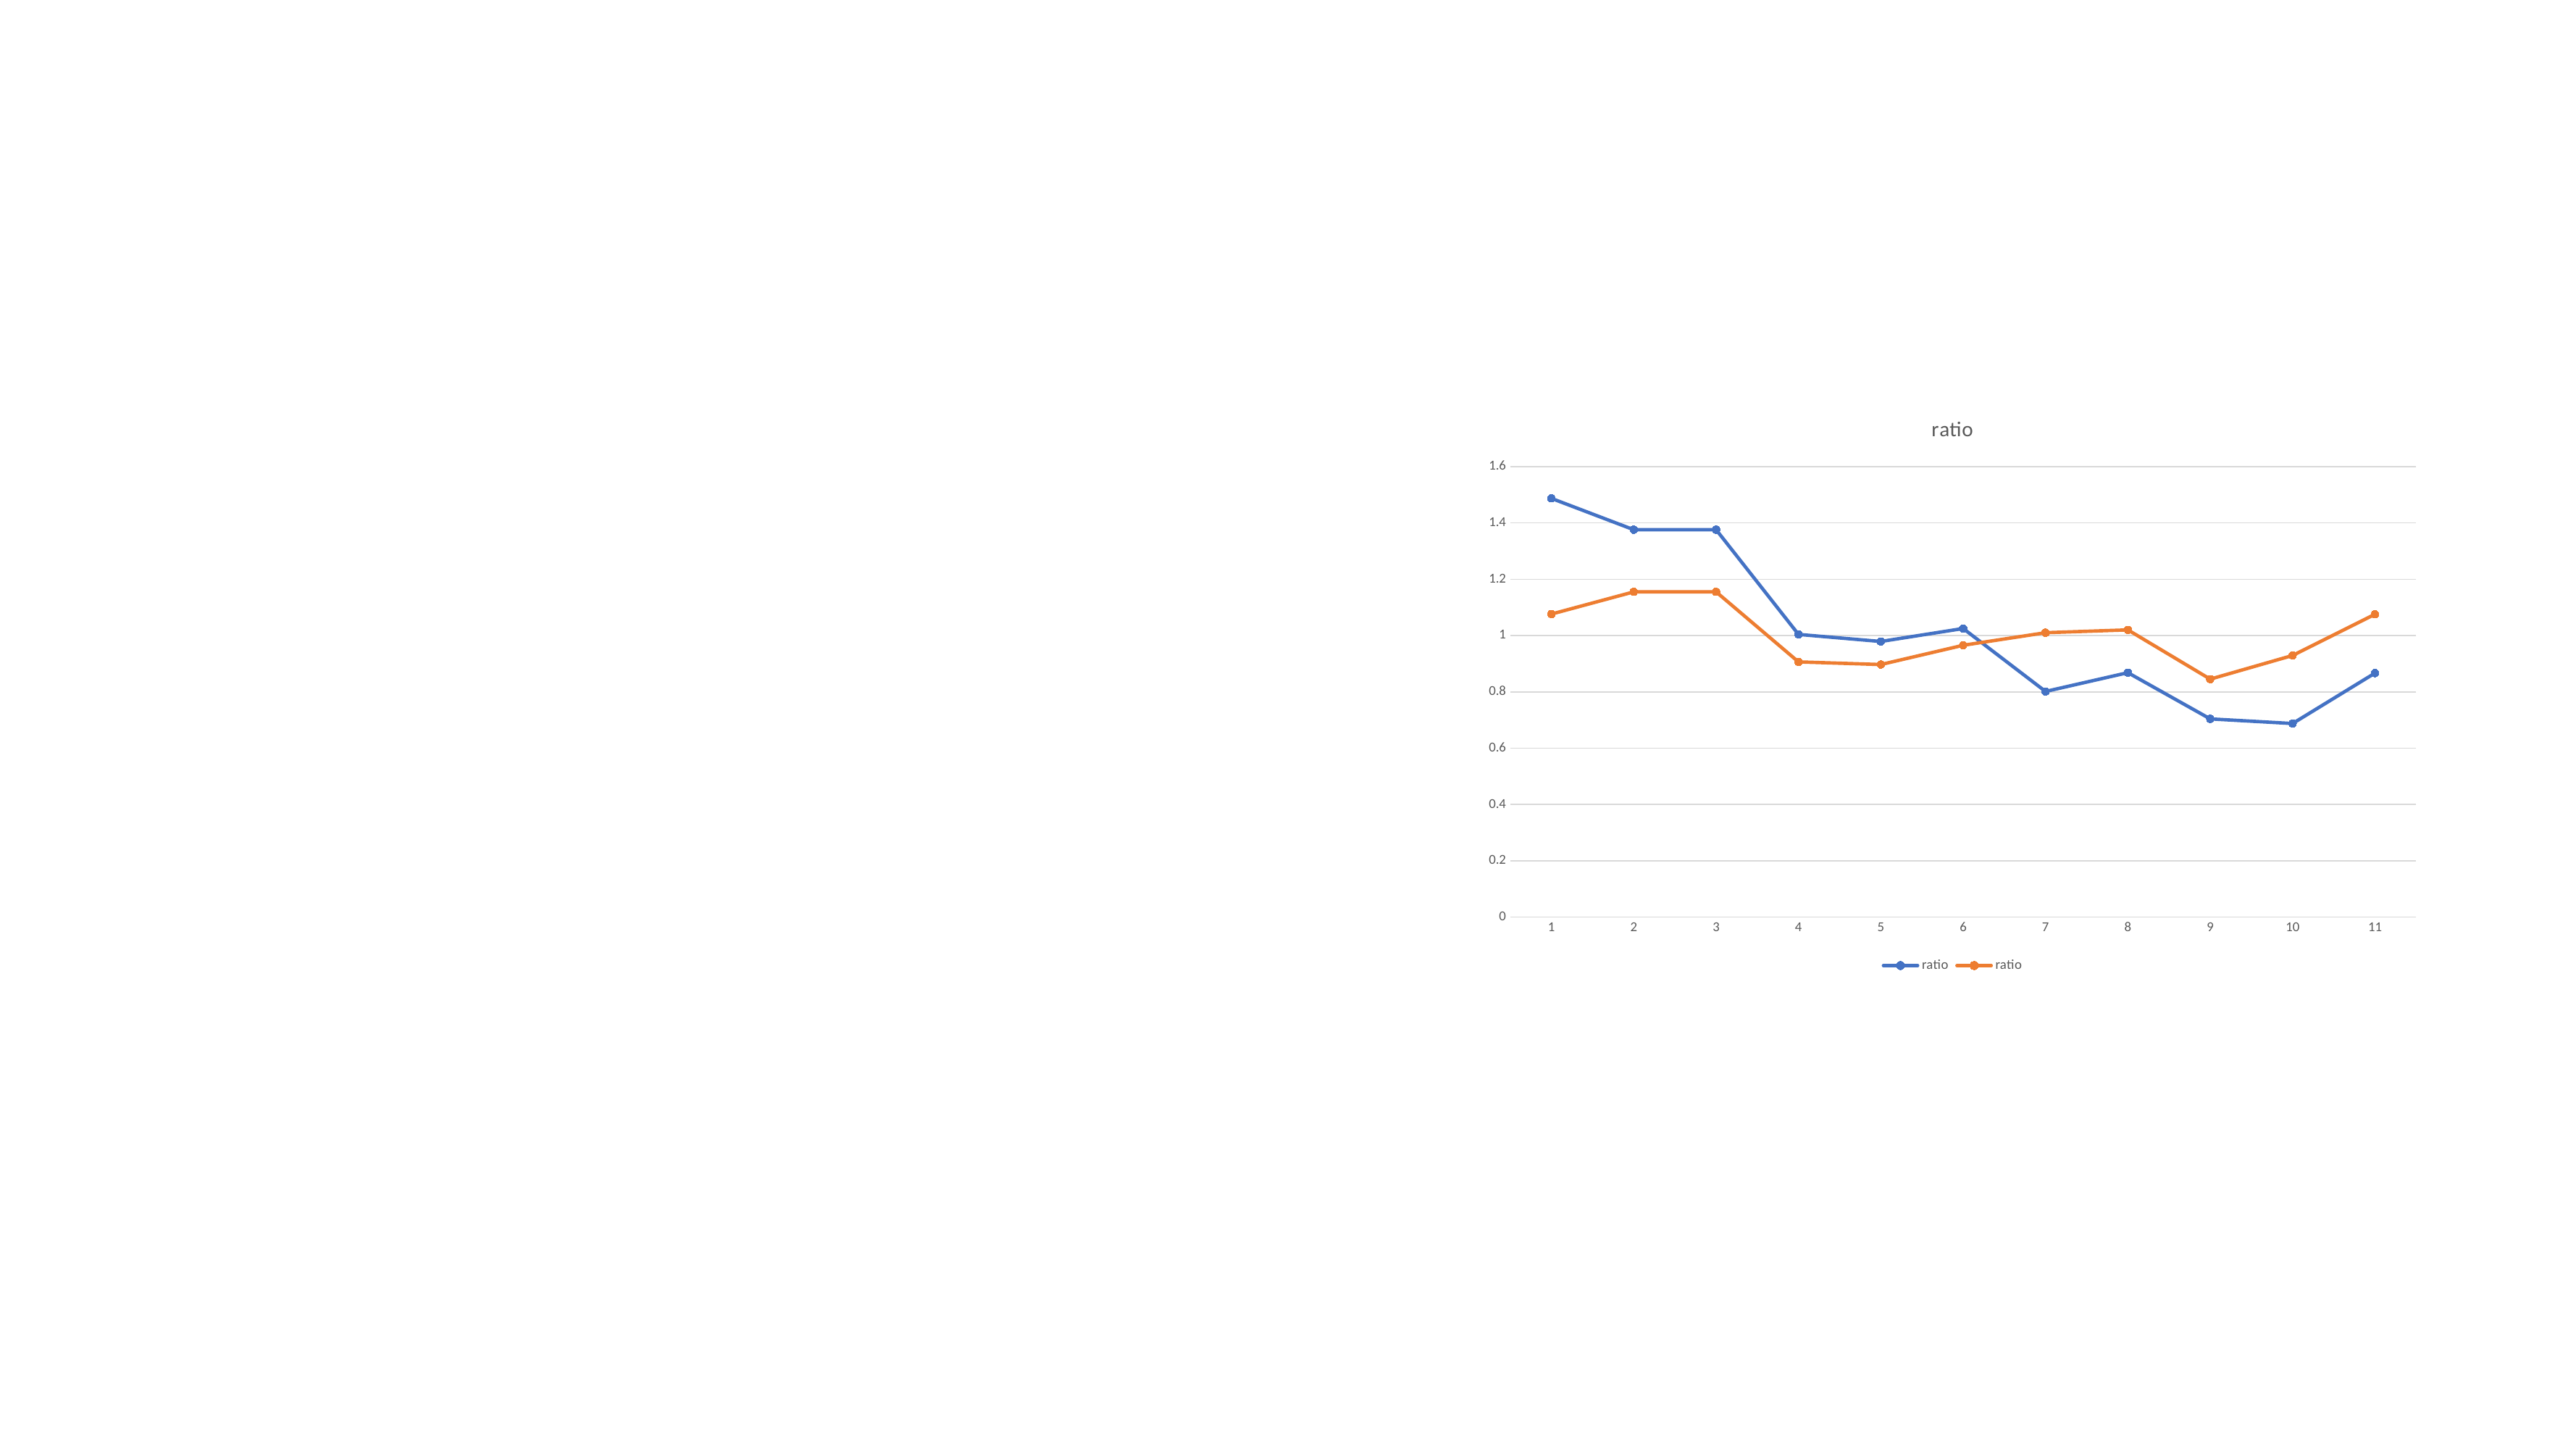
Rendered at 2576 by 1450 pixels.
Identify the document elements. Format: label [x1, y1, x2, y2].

chart [1469, 396, 2435, 977]
